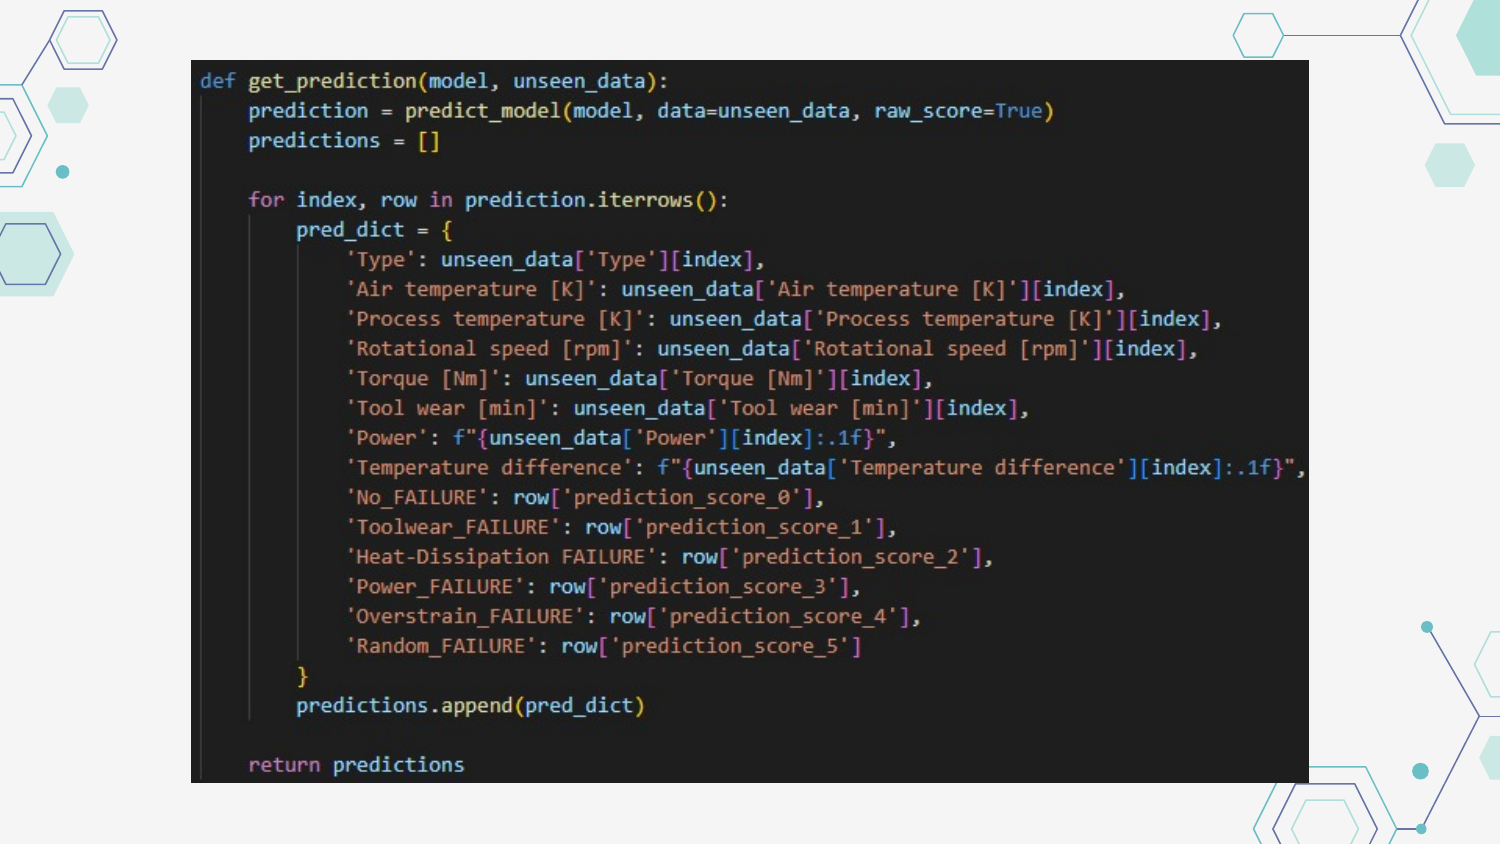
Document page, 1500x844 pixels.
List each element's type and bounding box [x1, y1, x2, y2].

picture [191, 60, 1309, 783]
